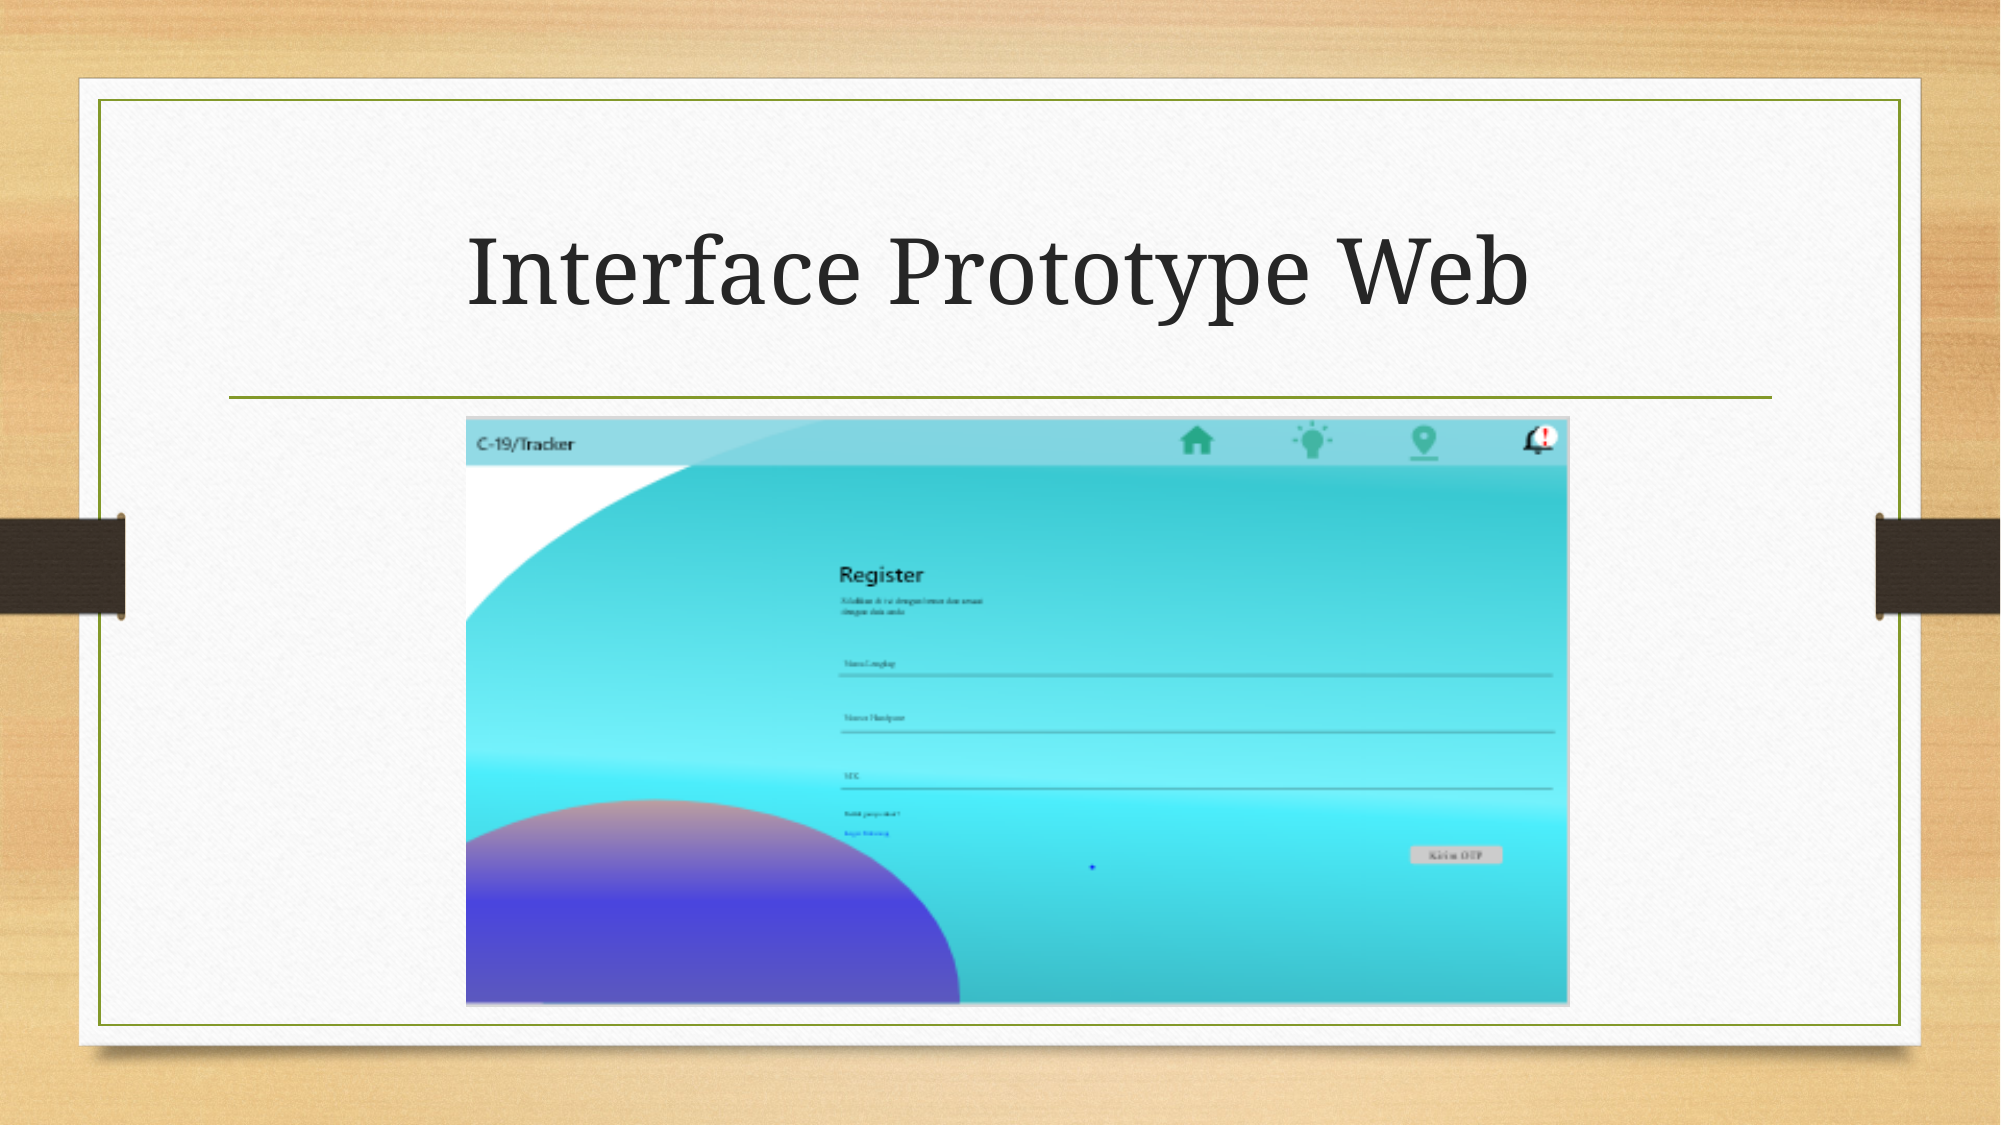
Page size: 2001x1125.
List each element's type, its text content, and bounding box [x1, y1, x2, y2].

picture [0, 0, 2001, 1125]
title Interface Prototype Web [212, 161, 1788, 375]
